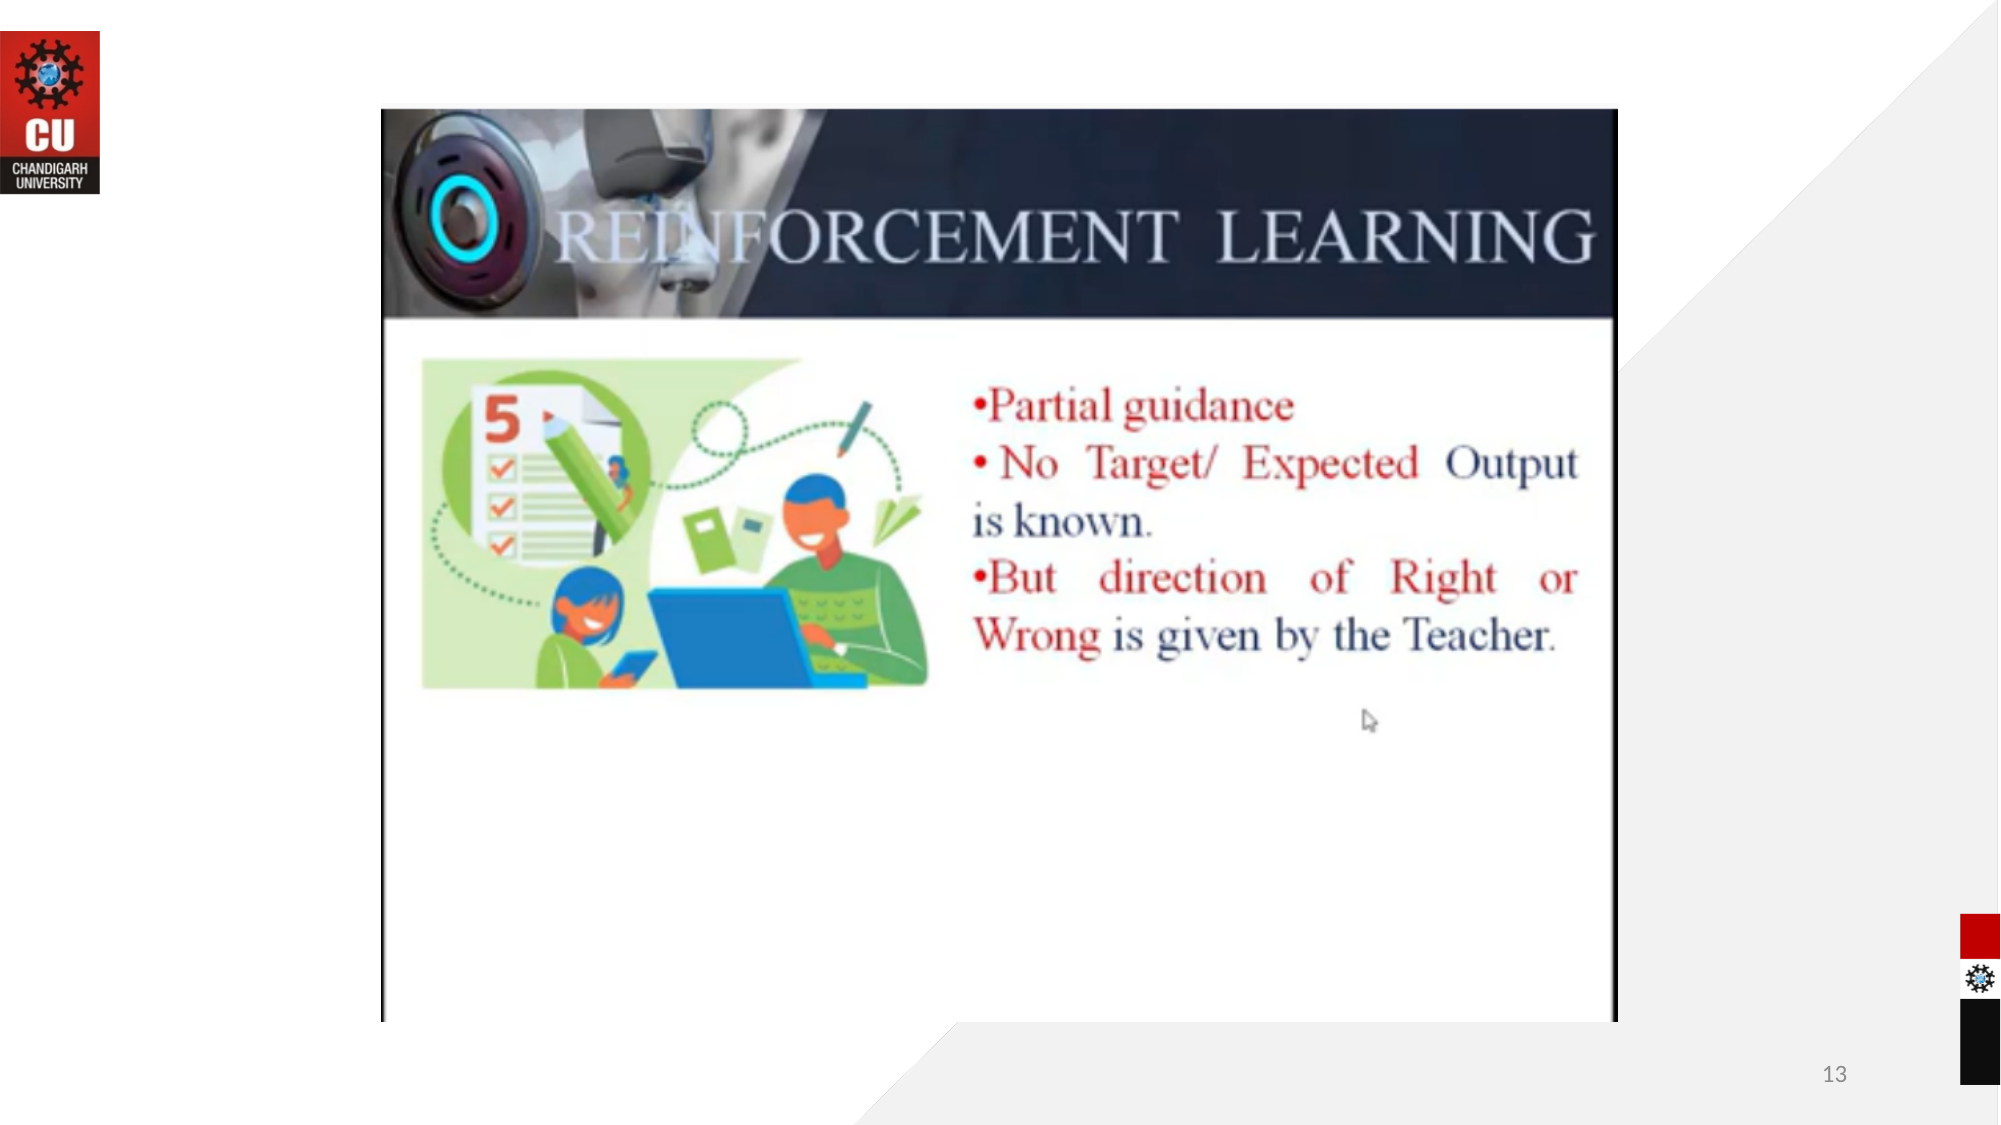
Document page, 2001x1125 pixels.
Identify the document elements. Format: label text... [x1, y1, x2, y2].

picture [0, 0, 2001, 1125]
slide_number 13 [1412, 1042, 1863, 1103]
